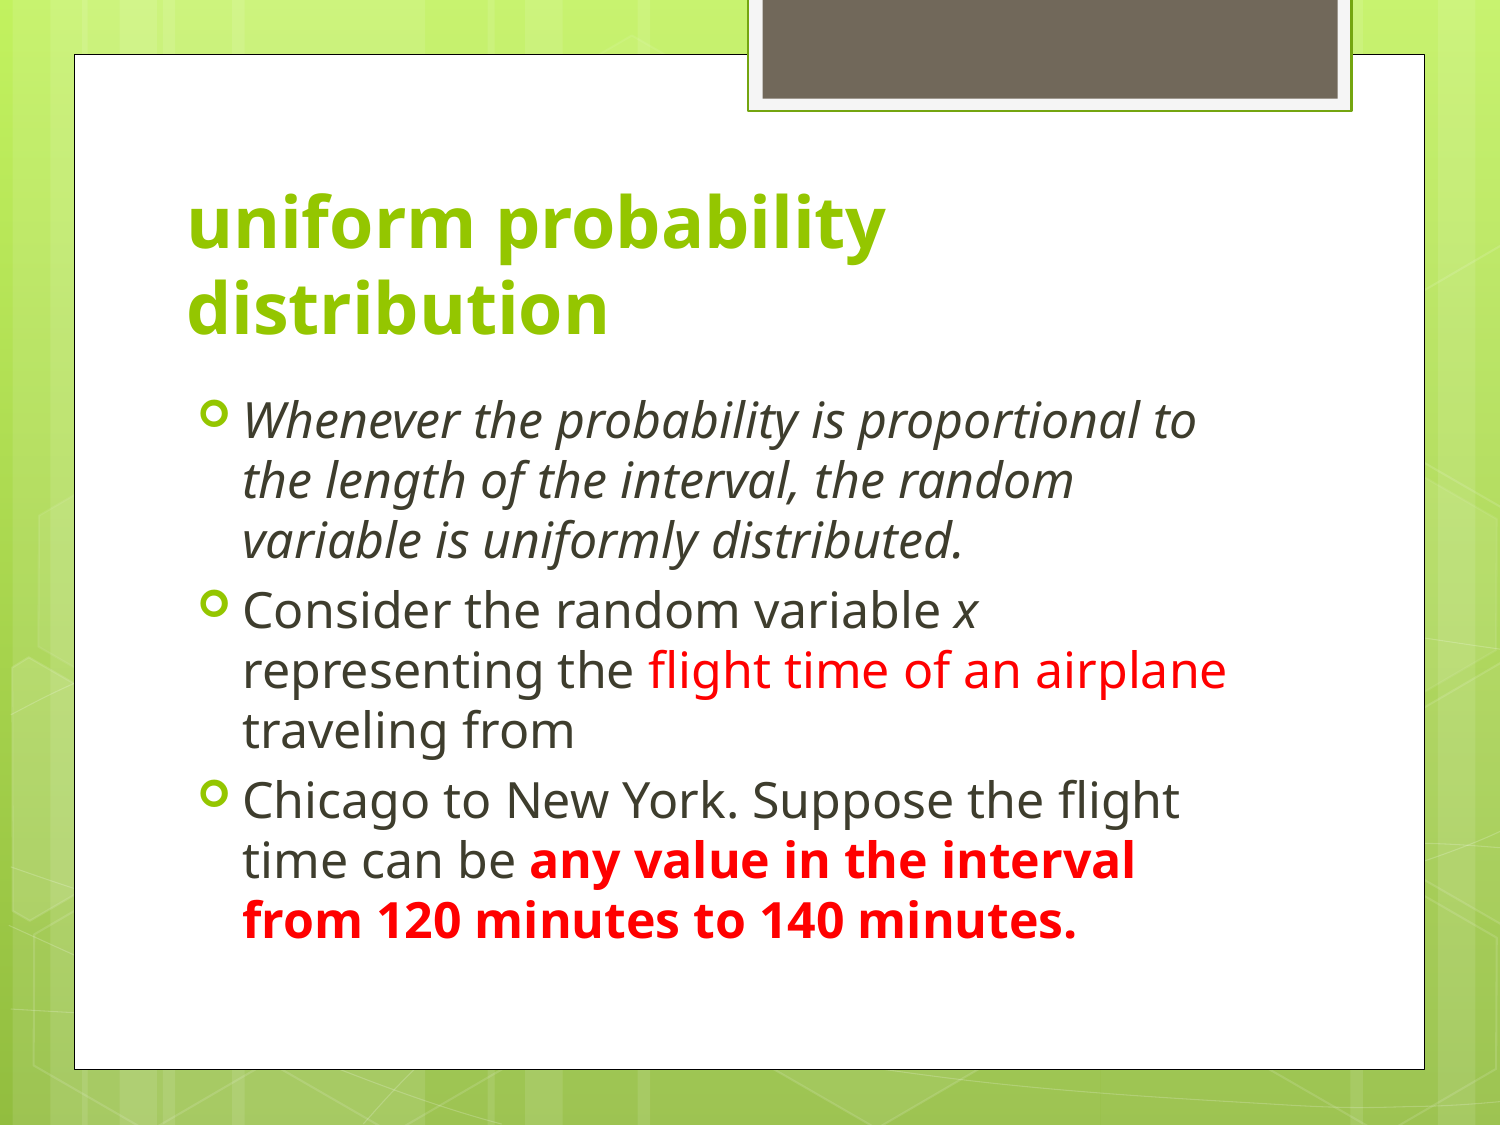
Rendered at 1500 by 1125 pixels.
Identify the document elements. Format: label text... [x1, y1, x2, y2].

list Whenever the probability is proportional to the length of the interval, the random variable is uniformly distributed. Consider the random variable x representing the flight time of an airplane traveling from Chicago to New York. Suppose the flight time can be any value in the interval from 120 minutes to 140 minutes. [171, 381, 1283, 957]
title uniform probability distribution [171, 168, 1324, 357]
